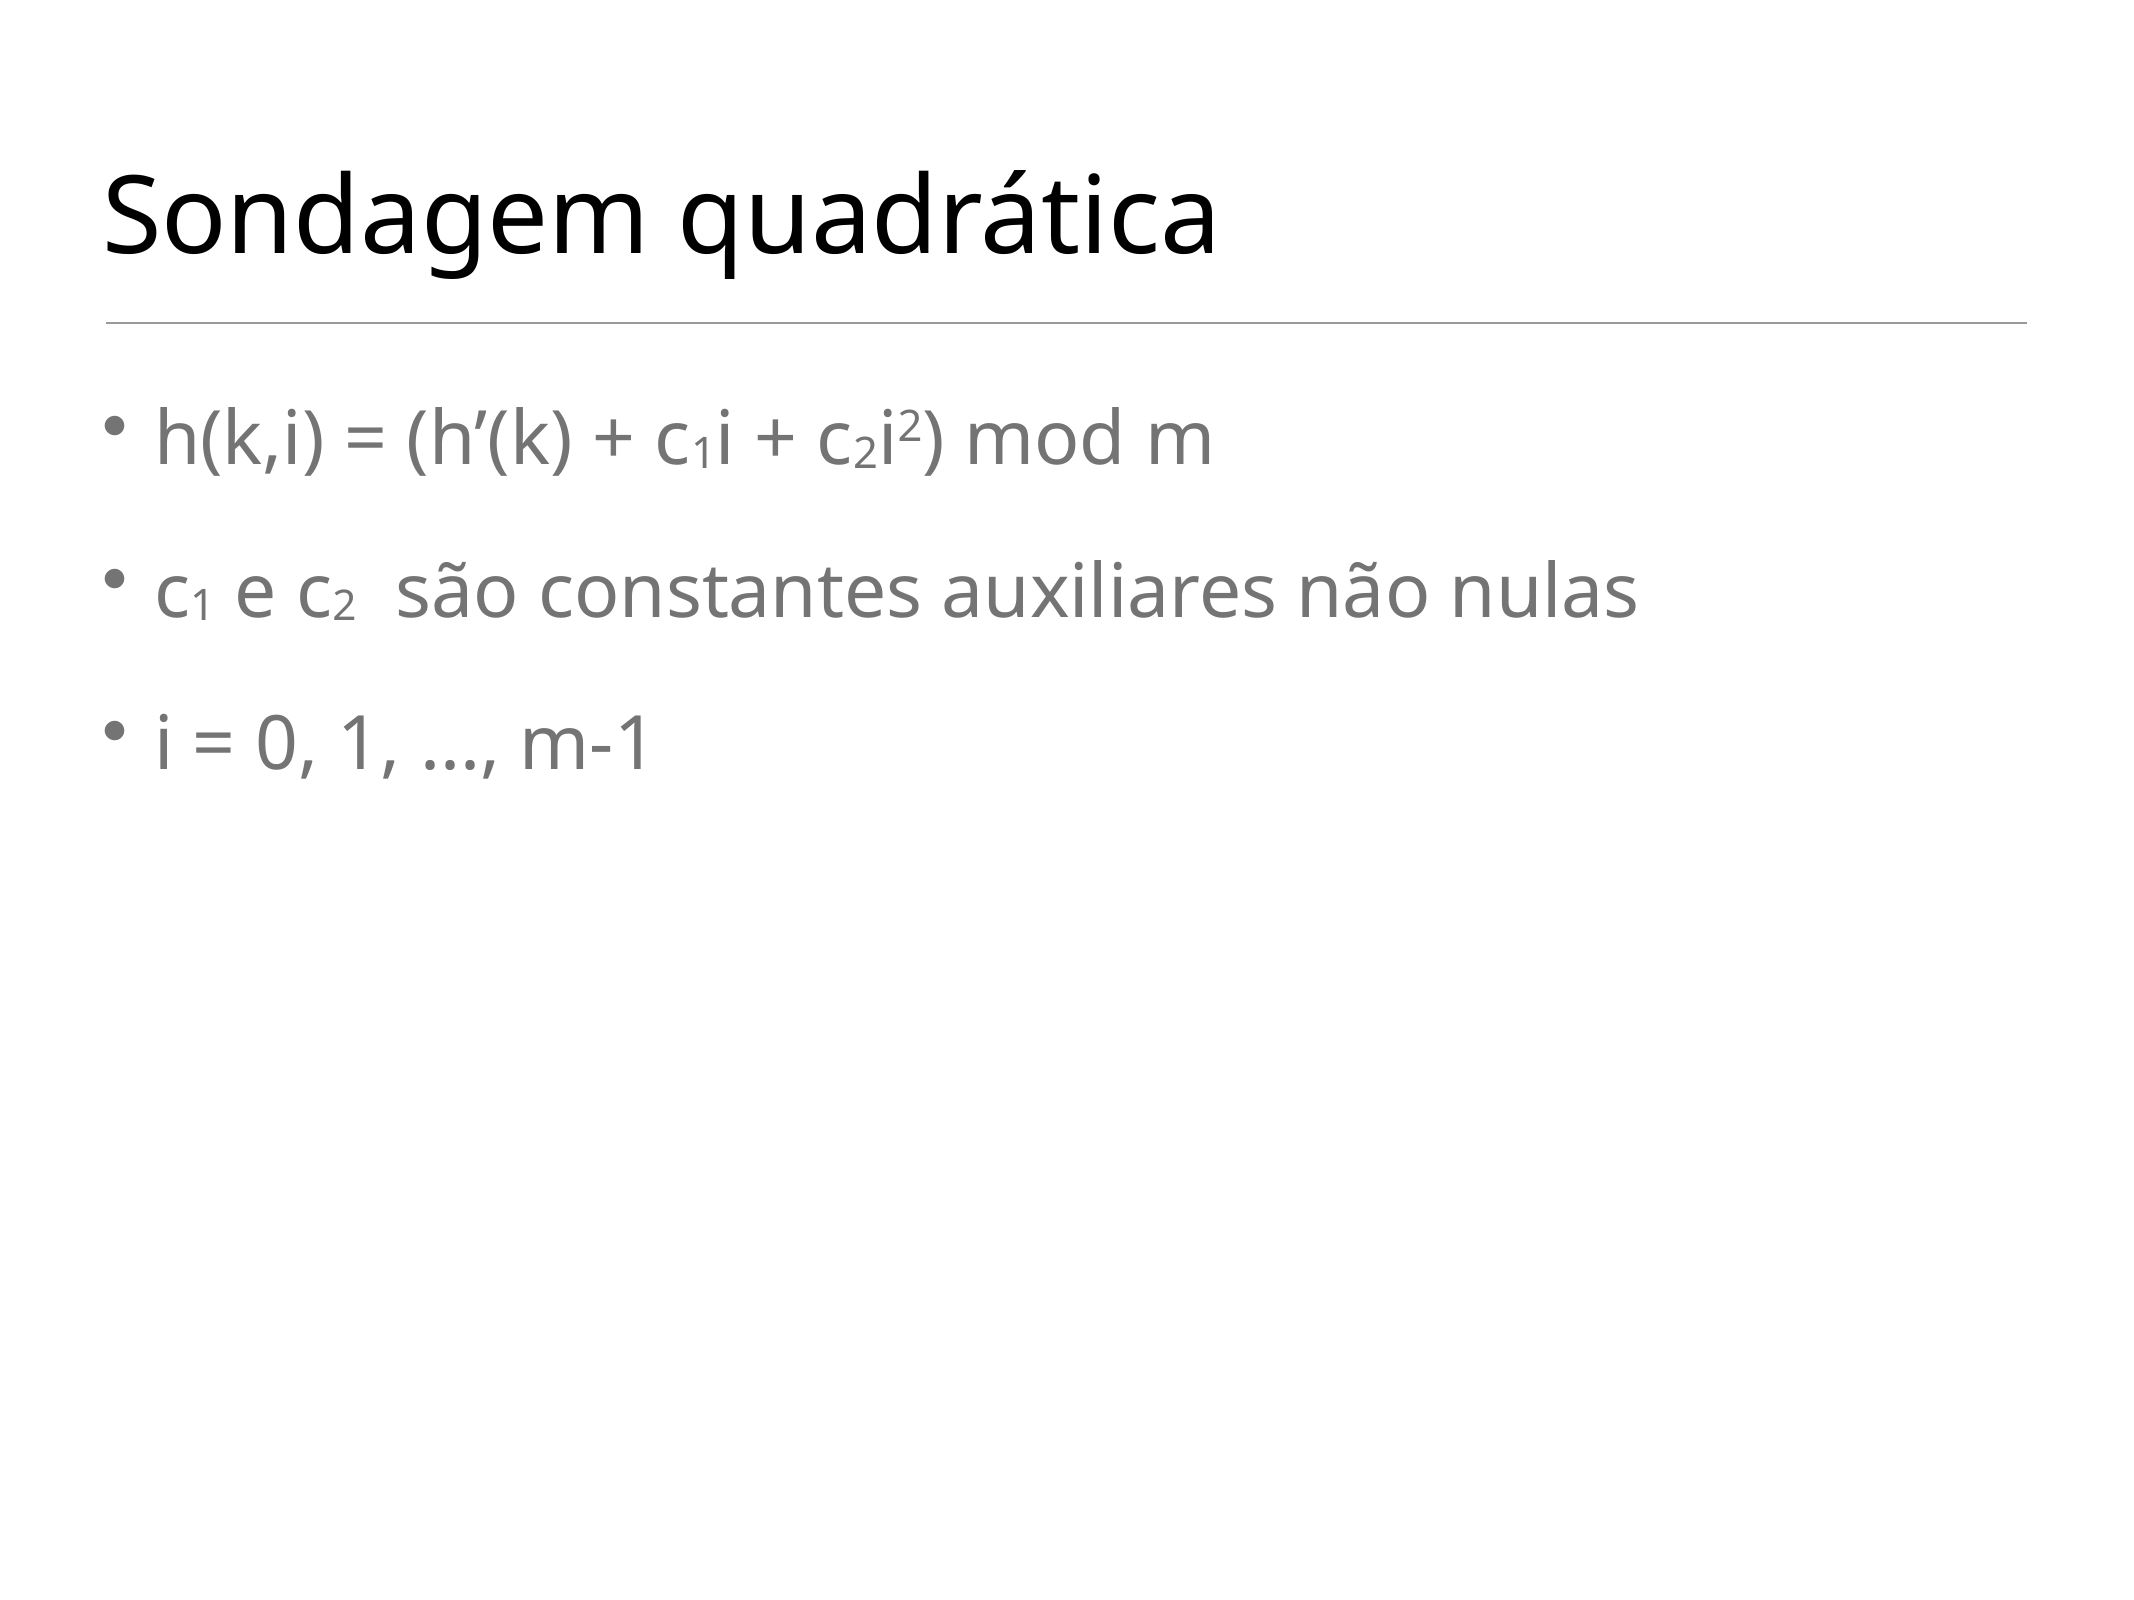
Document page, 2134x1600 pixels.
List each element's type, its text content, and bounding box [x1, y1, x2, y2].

list h(k,i) = (h’(k) + c1i + c2i2) mod m c1 e c2 são constantes auxiliares não nulas i = 0, 1, ..., m-1 [93, 380, 2041, 1459]
title Sondagem quadrática [93, 53, 2041, 284]
